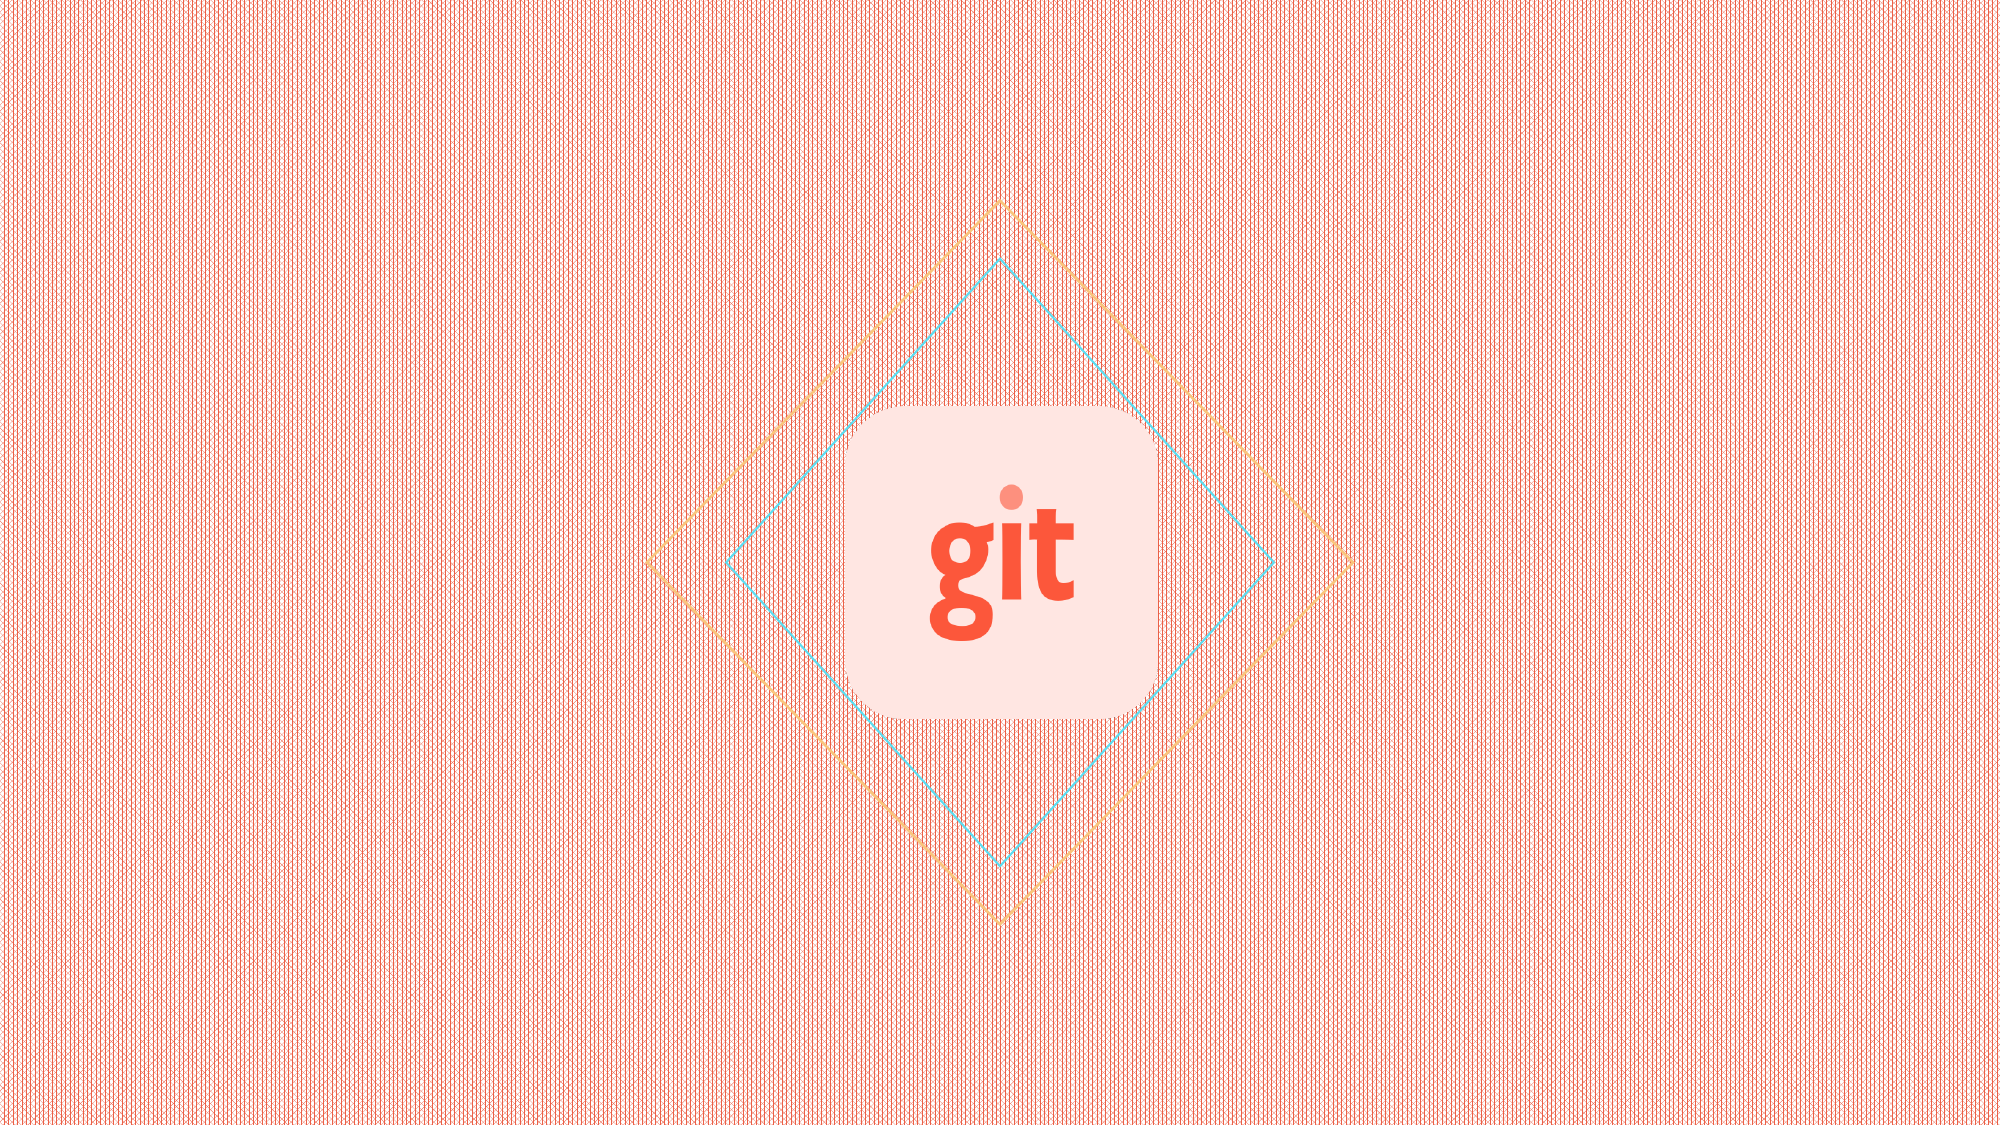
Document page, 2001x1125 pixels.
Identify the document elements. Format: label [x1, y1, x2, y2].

text_box [645, 199, 1355, 926]
picture [845, 406, 1158, 719]
